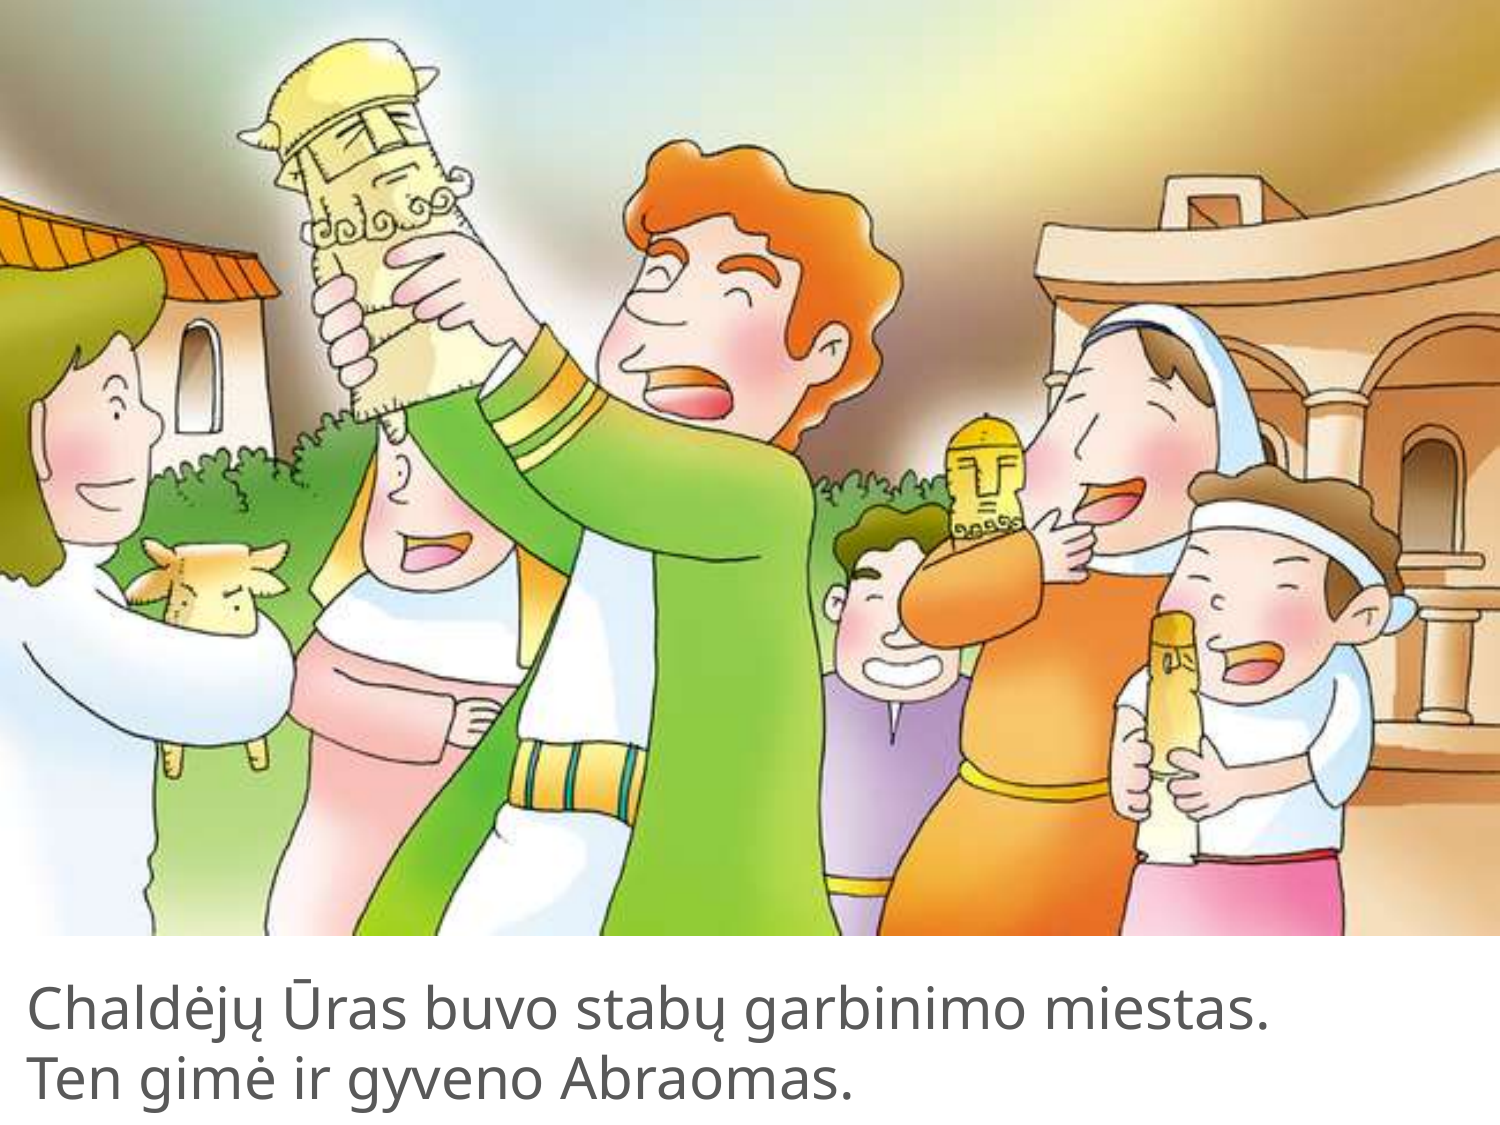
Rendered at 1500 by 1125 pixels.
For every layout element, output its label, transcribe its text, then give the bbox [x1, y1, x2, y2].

text_box Chaldėjų Ūras buvo stabų garbinimo miestas. Ten gimė ir gyveno Abraomas. [11, 964, 1483, 1119]
picture [0, 0, 1500, 937]
